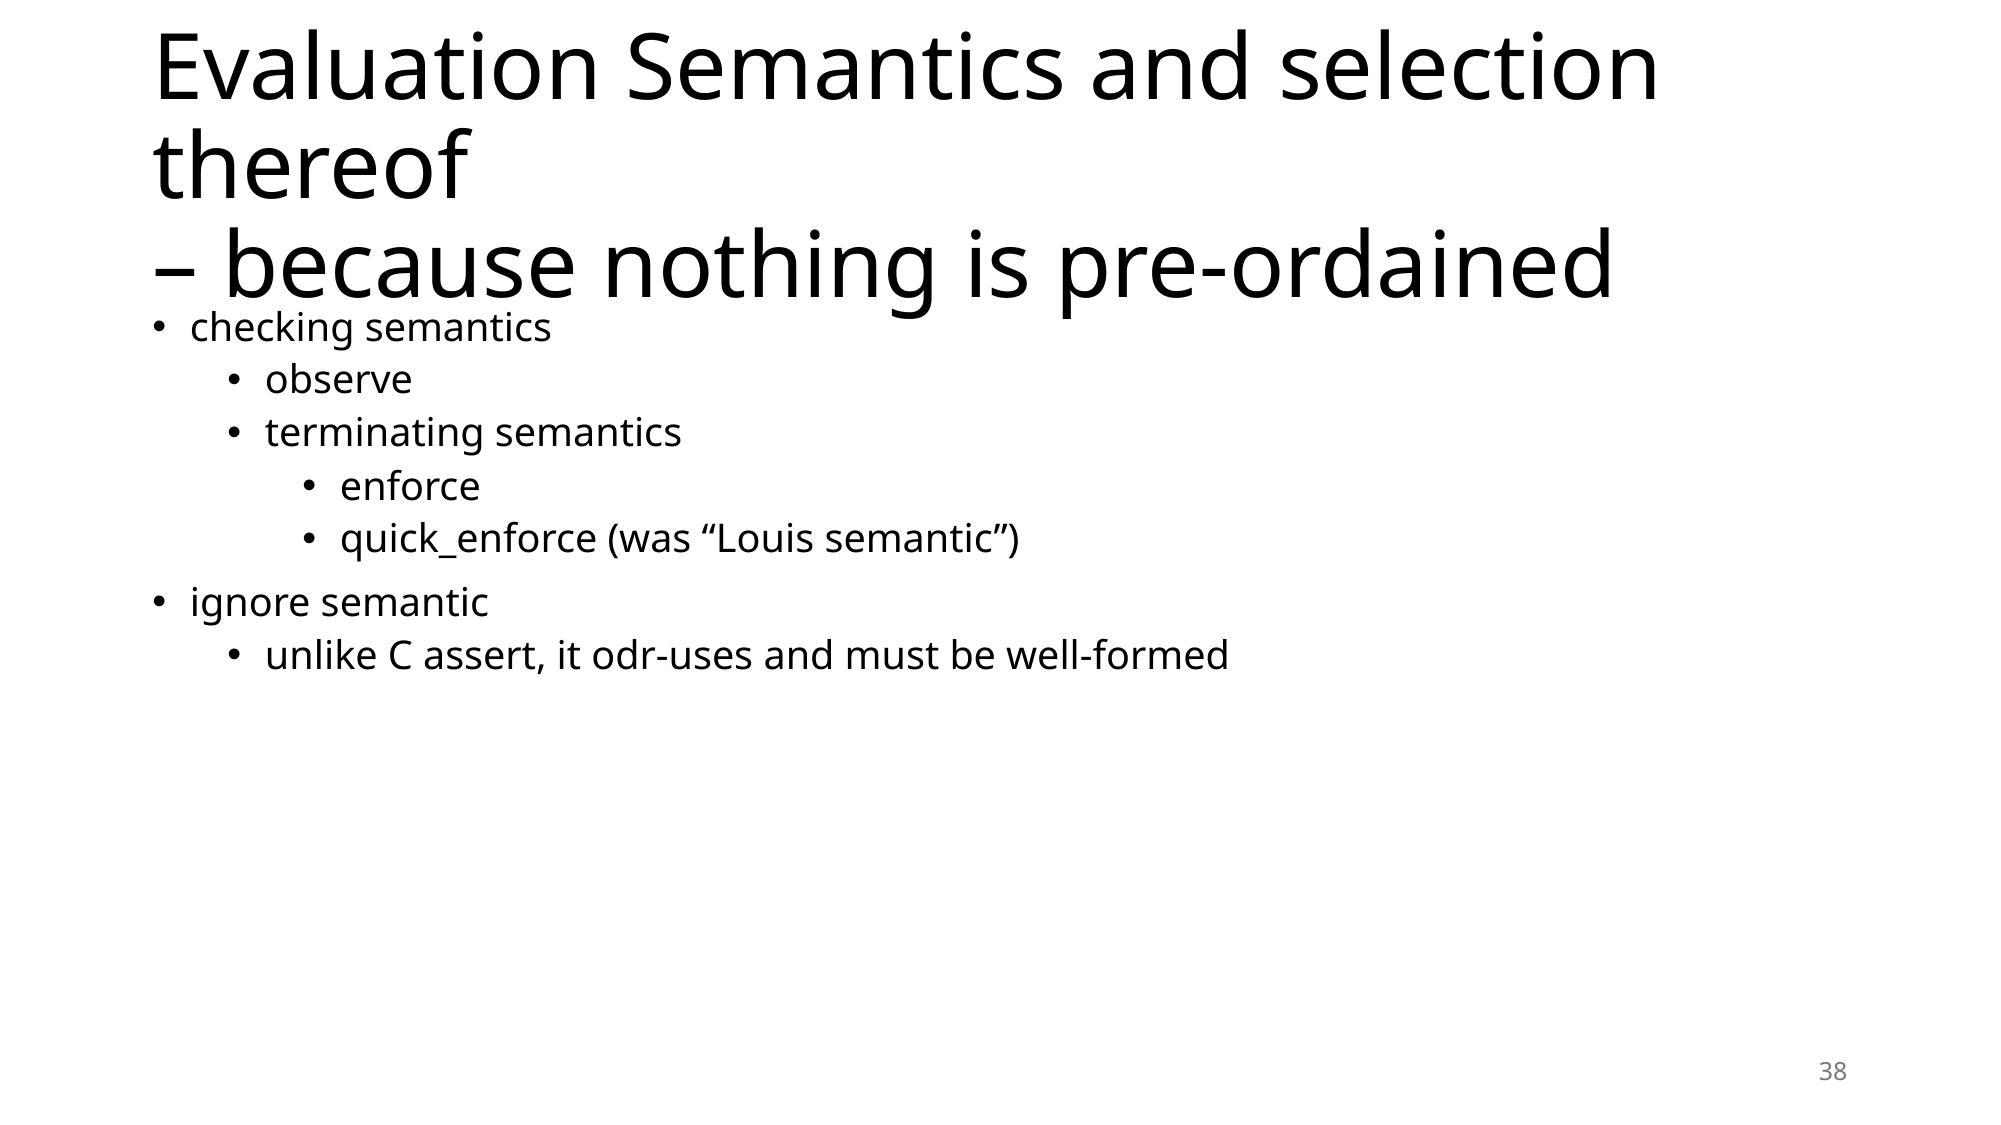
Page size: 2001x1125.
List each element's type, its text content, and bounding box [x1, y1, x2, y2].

list checking semantics observe terminating semantics enforce quick_enforce (was “Louis semantic”) ignore semantic unlike C assert, it odr-uses and must be well-formed [137, 299, 1863, 1014]
title Evaluation Semantics and selection thereof – because nothing is pre-ordained [137, 59, 1863, 278]
slide_number 38 [1412, 1042, 1863, 1103]
